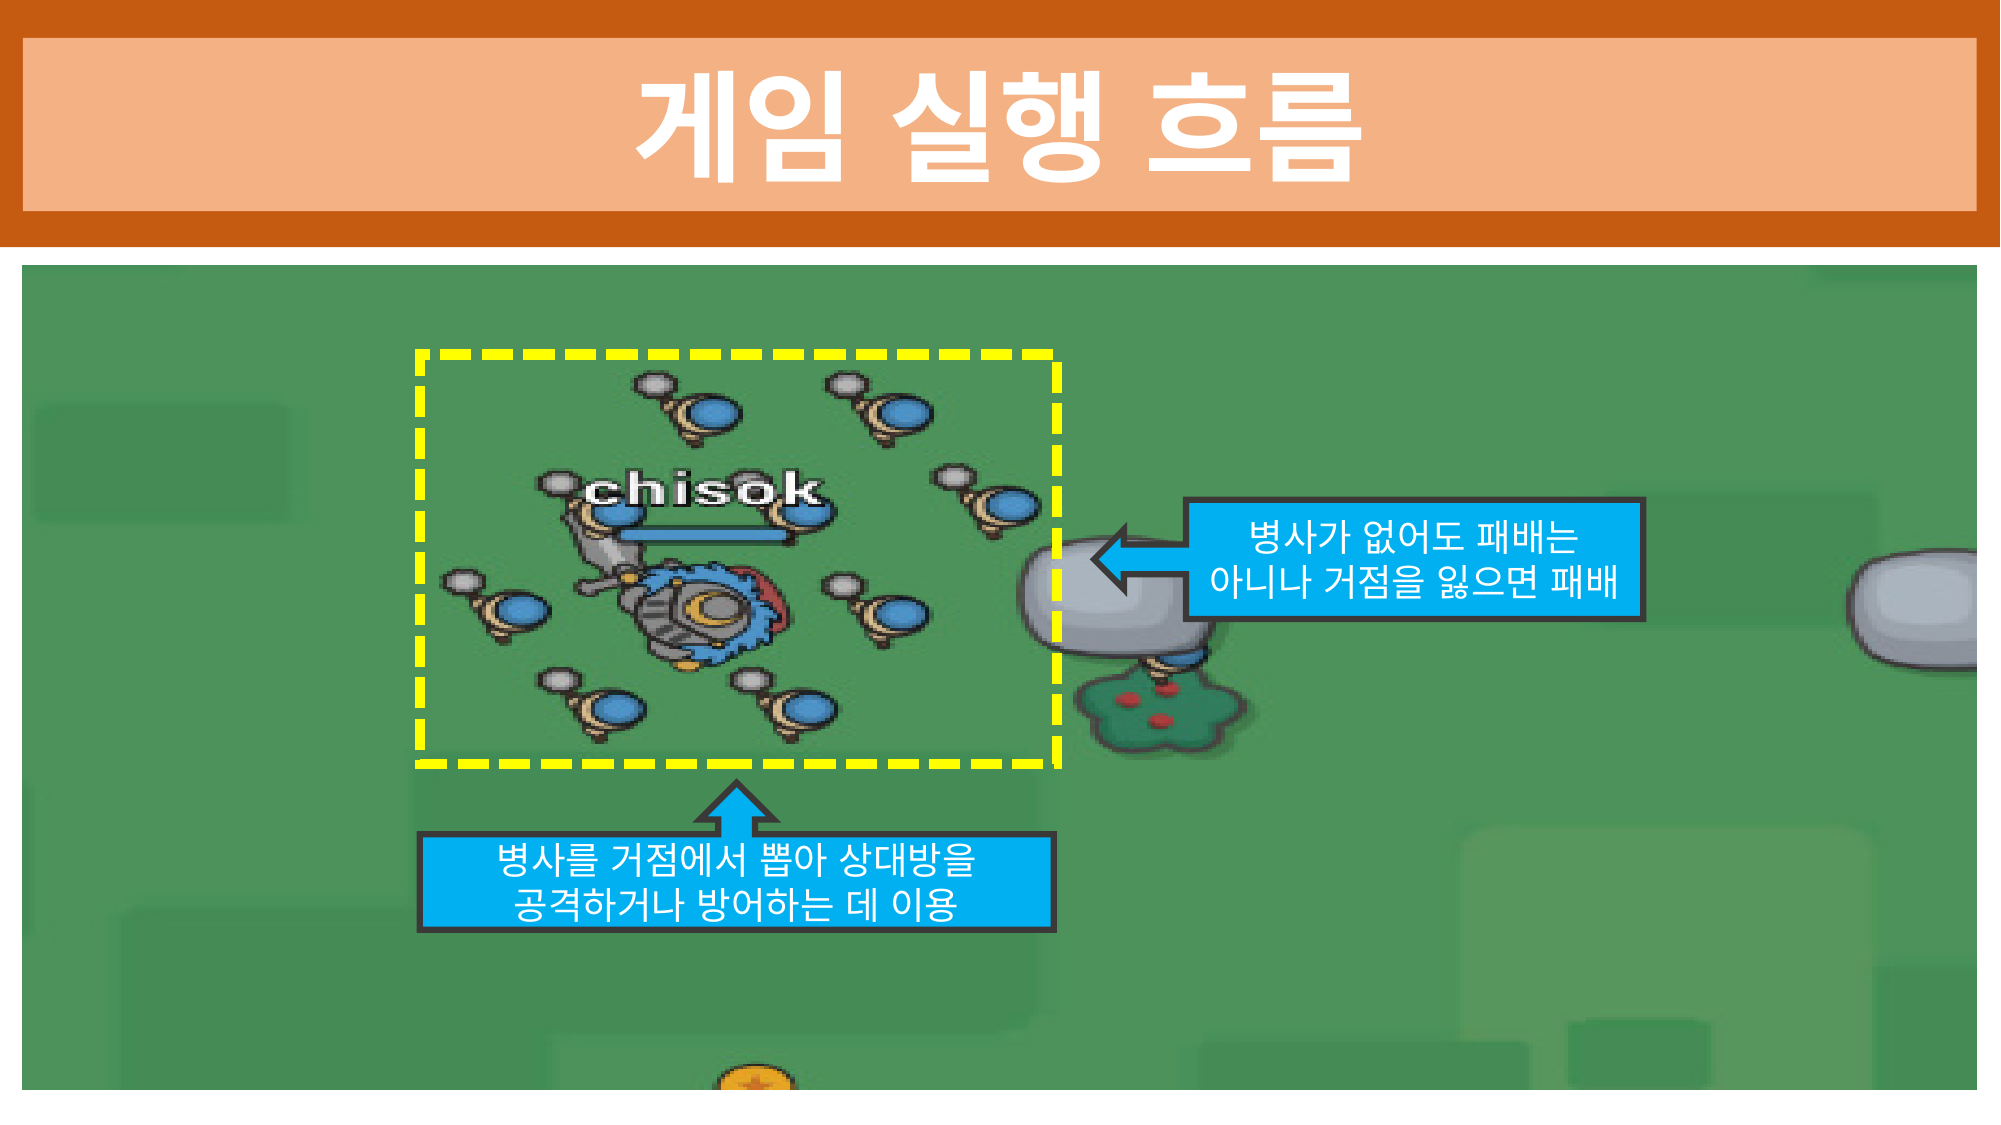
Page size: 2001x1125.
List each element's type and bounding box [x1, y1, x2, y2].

text_box [0, 0, 2000, 248]
picture [22, 265, 1977, 1090]
